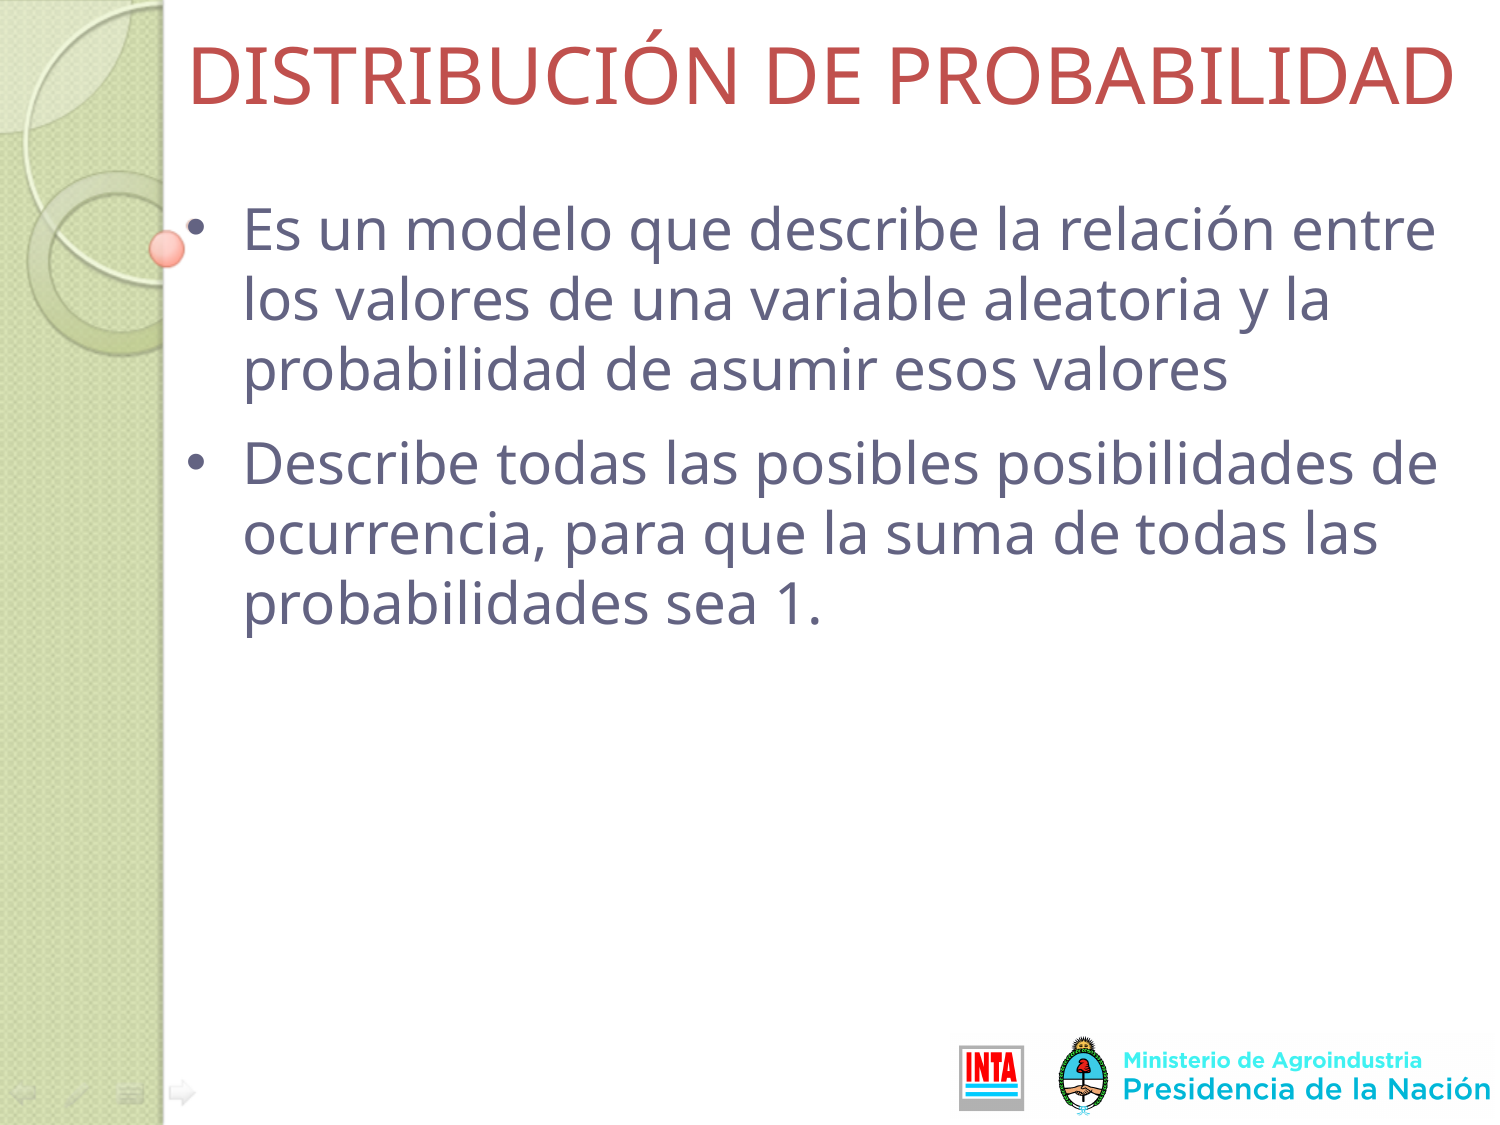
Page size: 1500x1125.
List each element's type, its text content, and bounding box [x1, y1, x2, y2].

text_box DISTRIBUCIÓN DE PROBABILIDAD [171, 17, 1500, 128]
picture [0, 0, 1500, 1125]
text_box Es un modelo que describe la relación entre los valores de una variable aleatoria y la probabilidad de asumir esos valores Describe todas las posibles posibilidades de ocurrencia, para que la suma de todas las probabilidades sea 1. [171, 184, 1483, 988]
